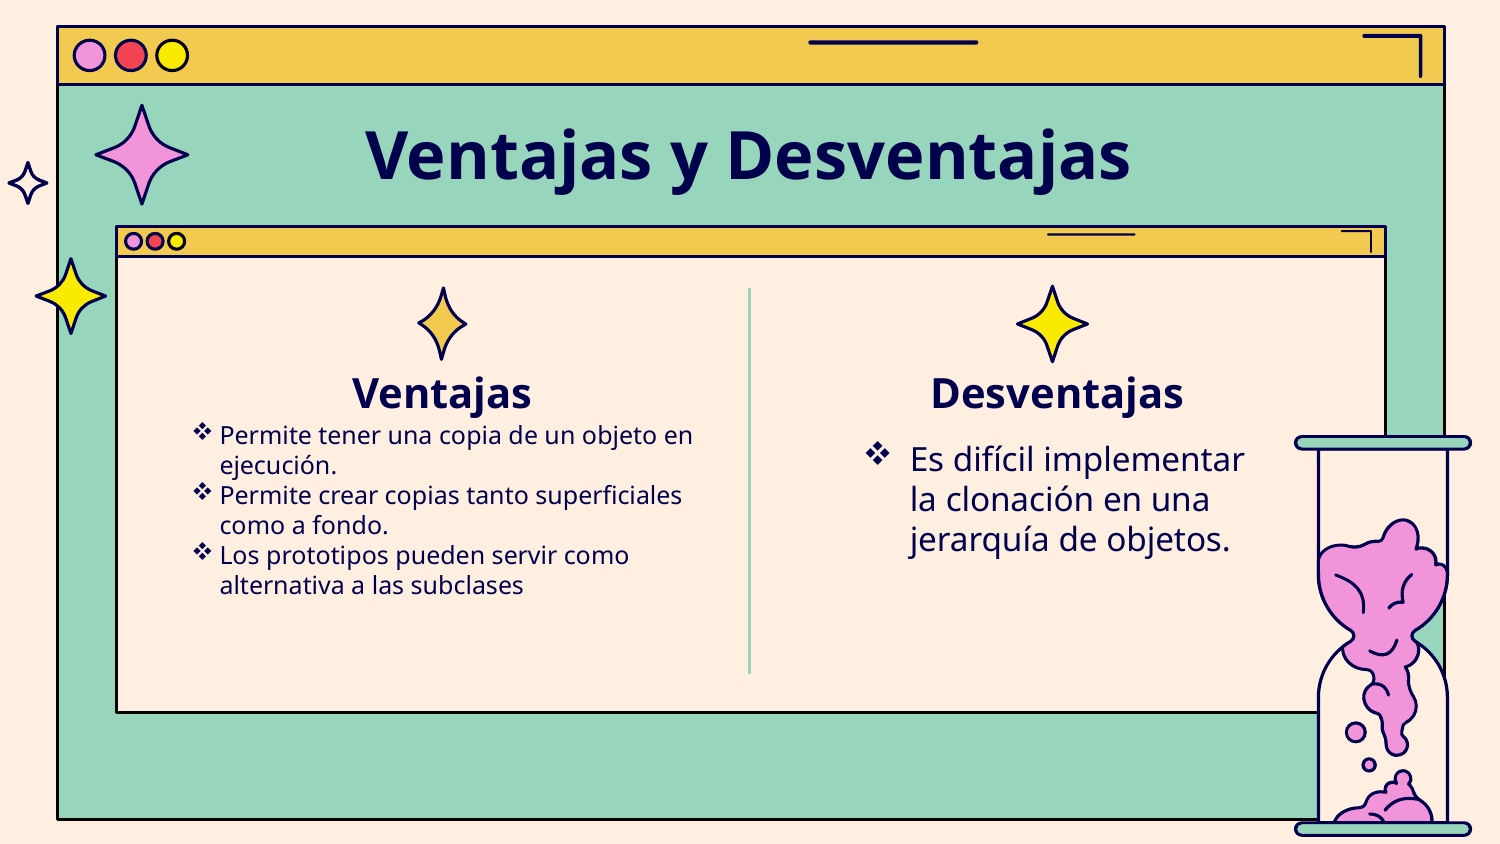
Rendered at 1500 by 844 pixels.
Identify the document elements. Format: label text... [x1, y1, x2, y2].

text_box [418, 287, 466, 360]
subtitle Permite tener una copia de un objeto en ejecución. Permite crear copias tanto superficiales como a fondo. Los prototipos pueden servir como alternativa a las subclases [153, 404, 723, 664]
text_box [1017, 286, 1088, 362]
title Ventajas [233, 365, 652, 404]
subtitle Es difícil implementar la clonación en una jerarquía de objetos. [847, 423, 1267, 620]
title Ventajas y Desventajas [114, 97, 1383, 192]
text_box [1293, 434, 1473, 837]
title Desventajas [847, 365, 1267, 423]
